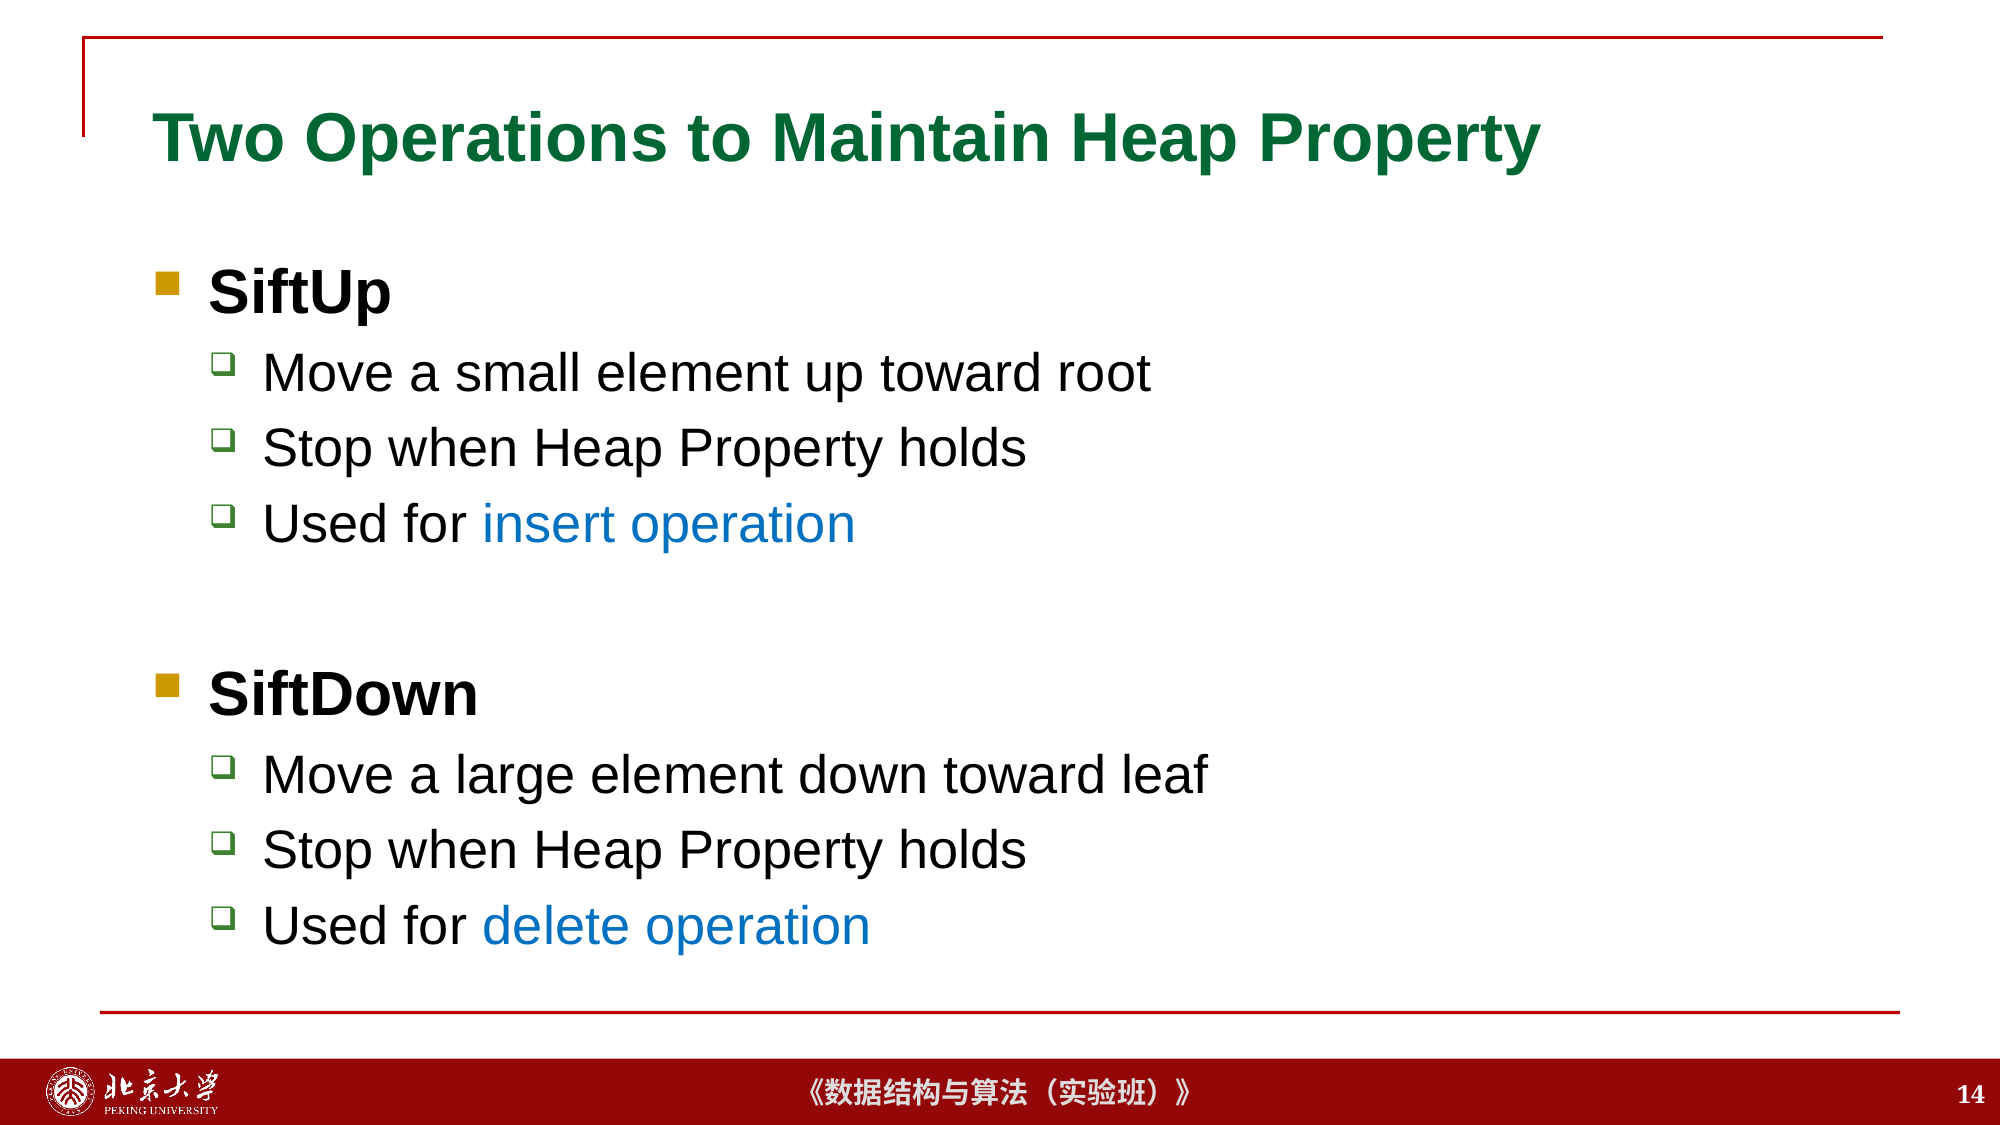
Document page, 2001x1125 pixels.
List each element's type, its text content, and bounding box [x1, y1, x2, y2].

picture [46, 1067, 218, 1116]
list SiftUp Move a small element up toward root Stop when Heap Property holds Used for insert operation SiftDown Move a large element down toward leaf Stop when Heap Property holds Used for delete operation [137, 243, 1863, 1017]
title Two Operations to Maintain Heap Property [137, 59, 1863, 209]
slide_number 14 [1550, 1065, 2000, 1125]
